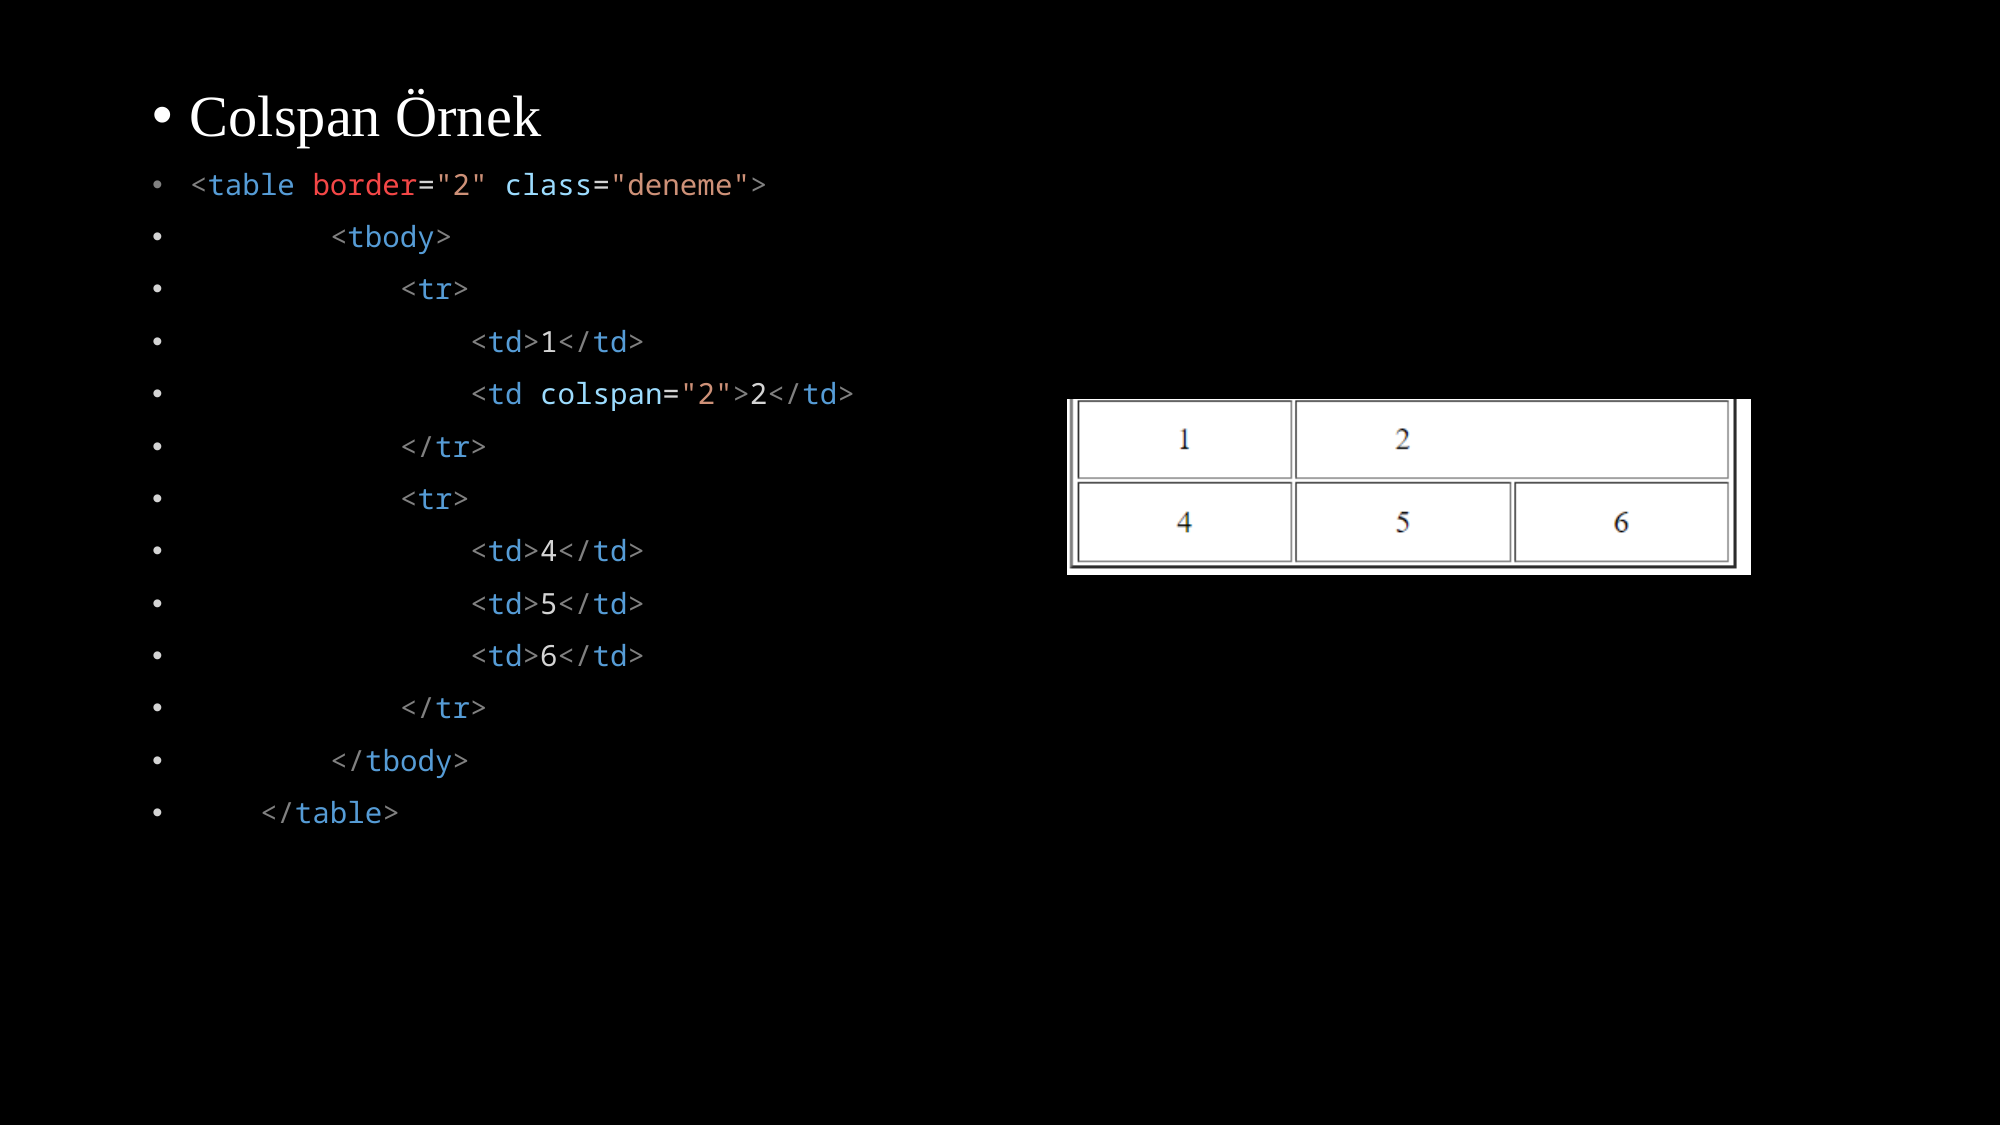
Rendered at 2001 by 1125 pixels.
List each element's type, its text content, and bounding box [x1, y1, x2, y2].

picture [1067, 399, 1751, 575]
list Colspan Örnek <table border="2" class="deneme"> <tbody> <tr> <td>1</td> <td colspan="2">2</td> </tr> <tr> <td>4</td> <td>5</td> <td>6</td> </tr> </tbody> </table> [137, 78, 1863, 1072]
